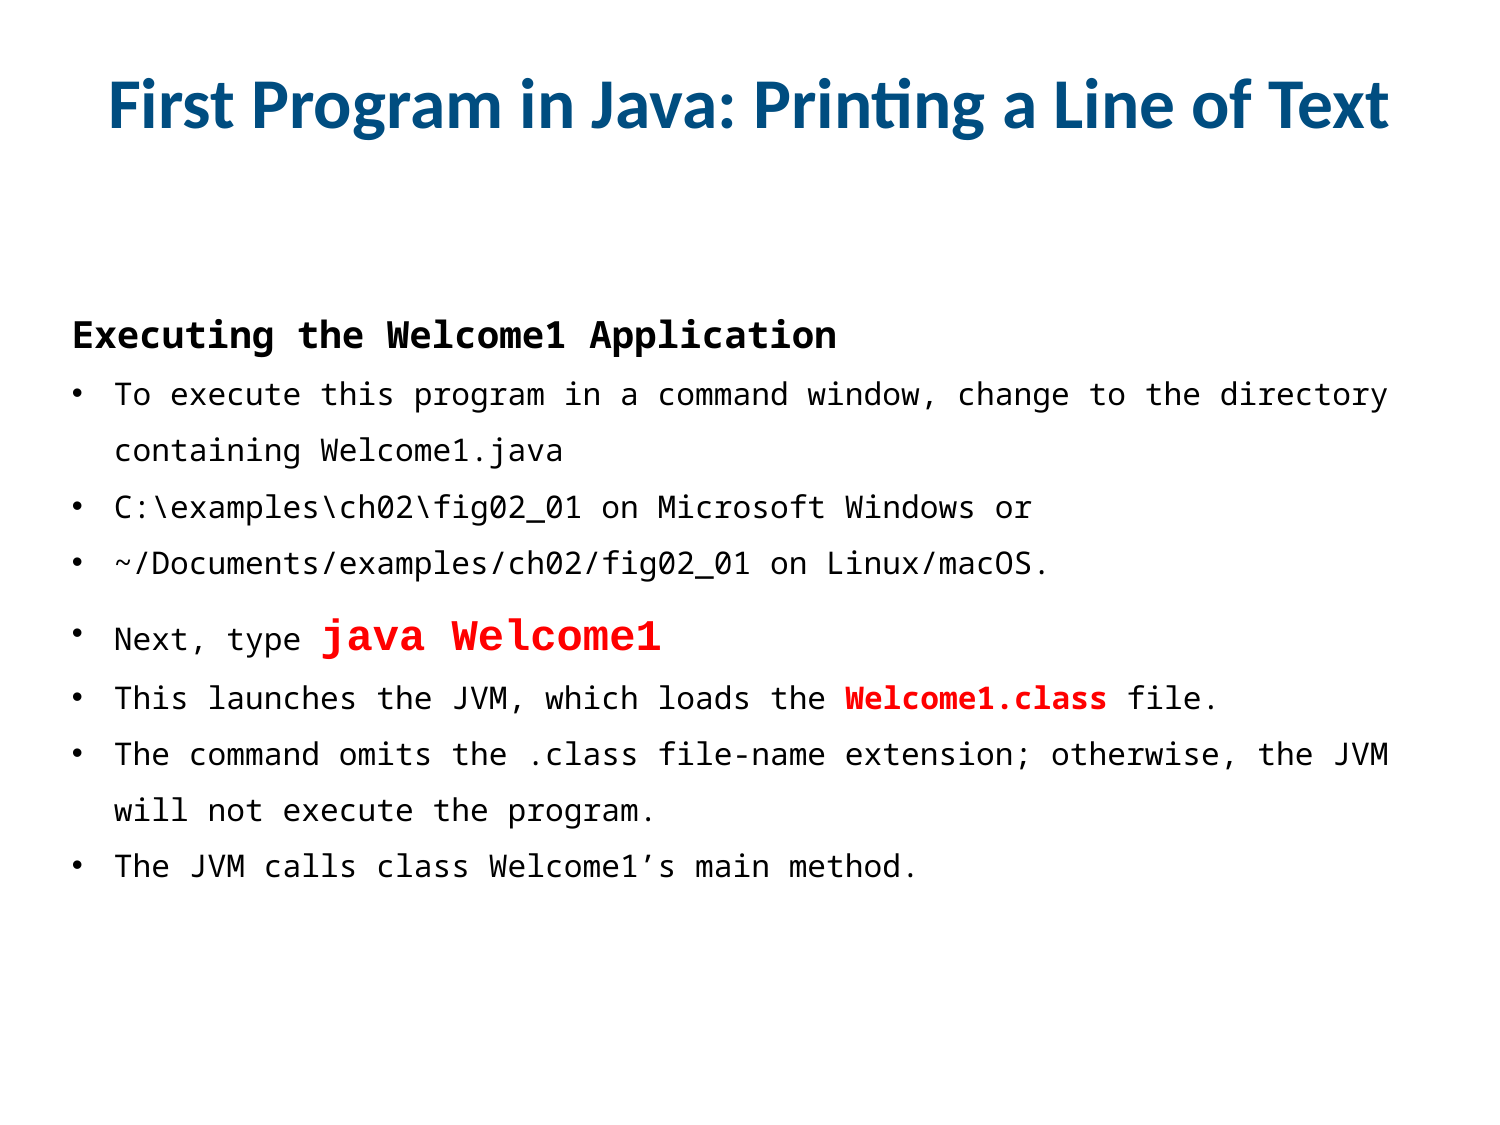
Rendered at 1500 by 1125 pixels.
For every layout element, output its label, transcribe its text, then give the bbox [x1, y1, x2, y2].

text_box Executing the Welcome1 Application To execute this program in a command window, change to the directory containing Welcome1.java C:\examples\ch02\fig02_01 on Microsoft Windows or ~/Documents/examples/ch02/fig02_01 on Linux/macOS. Next, type java Welcome1 This launches the JVM, which loads the Welcome1.class file. The command omits the .class file-name extension; otherwise, the JVM will not execute the program. The JVM calls class Welcome1’s main method. [57, 280, 1454, 892]
title First Program in Java: Printing a Line of Text [75, 24, 1425, 175]
